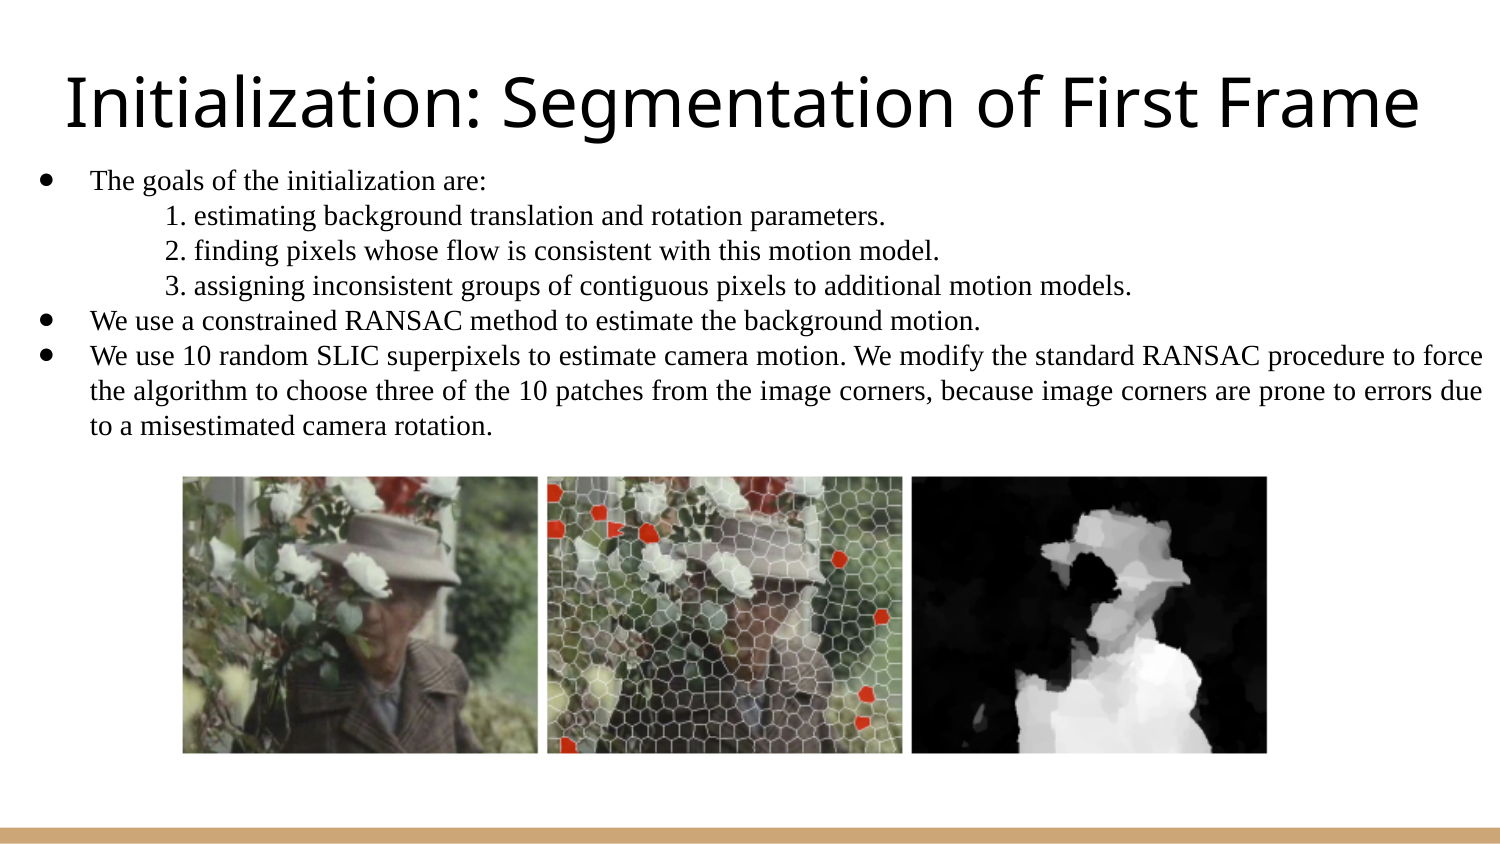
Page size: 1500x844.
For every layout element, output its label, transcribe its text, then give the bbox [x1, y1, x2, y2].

text_box Initialization: Segmentation of First Frame [51, 19, 1449, 146]
text_box The goals of the initialization are: 1. estimating background translation and rotation parameters. 2. finding pixels whose flow is consistent with this motion model. 3. assigning inconsistent groups of contiguous pixels to additional motion models. We use a constrained RANSAC method to estimate the background motion. We use 10 random SLIC superpixels to estimate camera motion. We modify the standard RANSAC procedure to force the algorithm to choose three of the 10 patches from the image corners, because image corners are prone to errors due to a misestimated camera rotation. [0, 146, 1500, 775]
picture [147, 444, 1311, 785]
